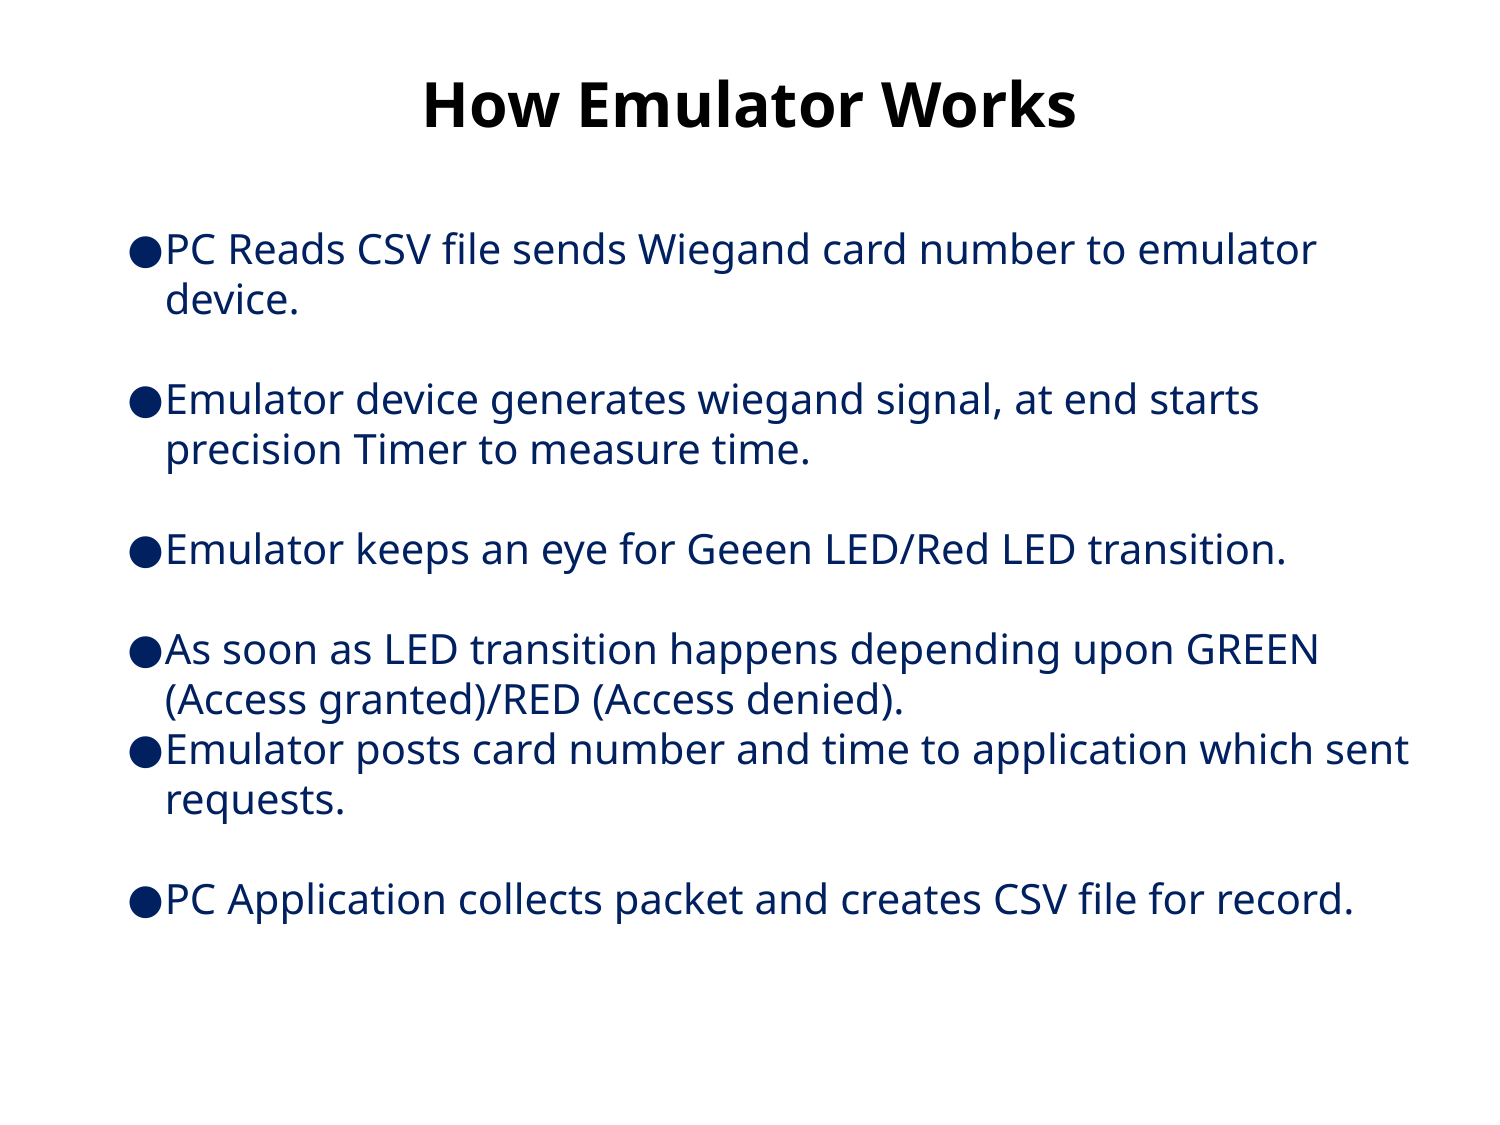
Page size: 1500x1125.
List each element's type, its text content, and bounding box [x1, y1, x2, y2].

text_box PC Reads CSV file sends Wiegand card number to emulator device. Emulator device generates wiegand signal, at end starts precision Timer to measure time. Emulator keeps an eye for Geeen LED/Red LED transition. As soon as LED transition happens depending upon GREEN (Access granted)/RED (Access denied). Emulator posts card number and time to application which sent requests. PC Application collects packet and creates CSV file for record. [74, 162, 1425, 1078]
text_box How Emulator Works [51, 49, 1449, 144]
